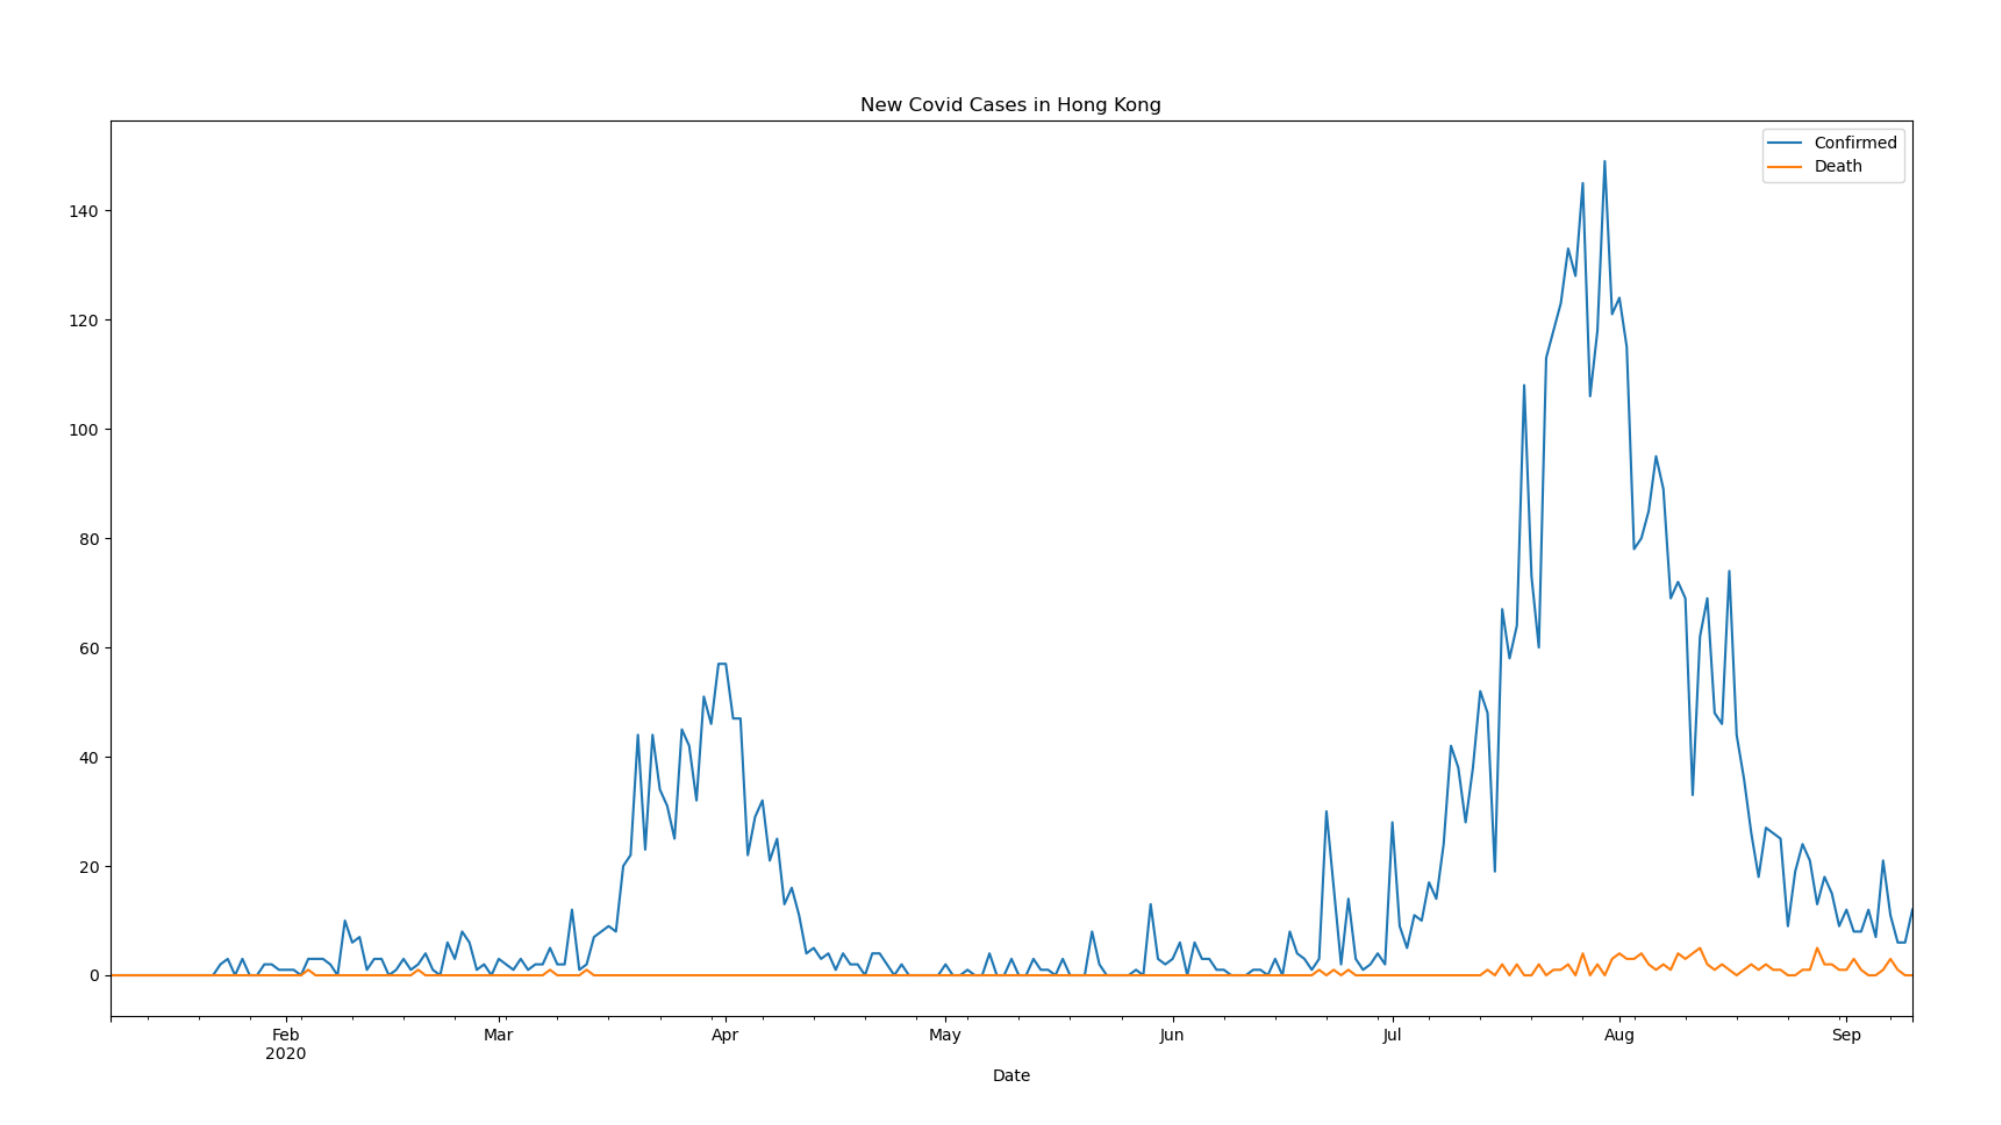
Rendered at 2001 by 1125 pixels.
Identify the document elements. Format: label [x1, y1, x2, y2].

list [0, 0, 2000, 1125]
